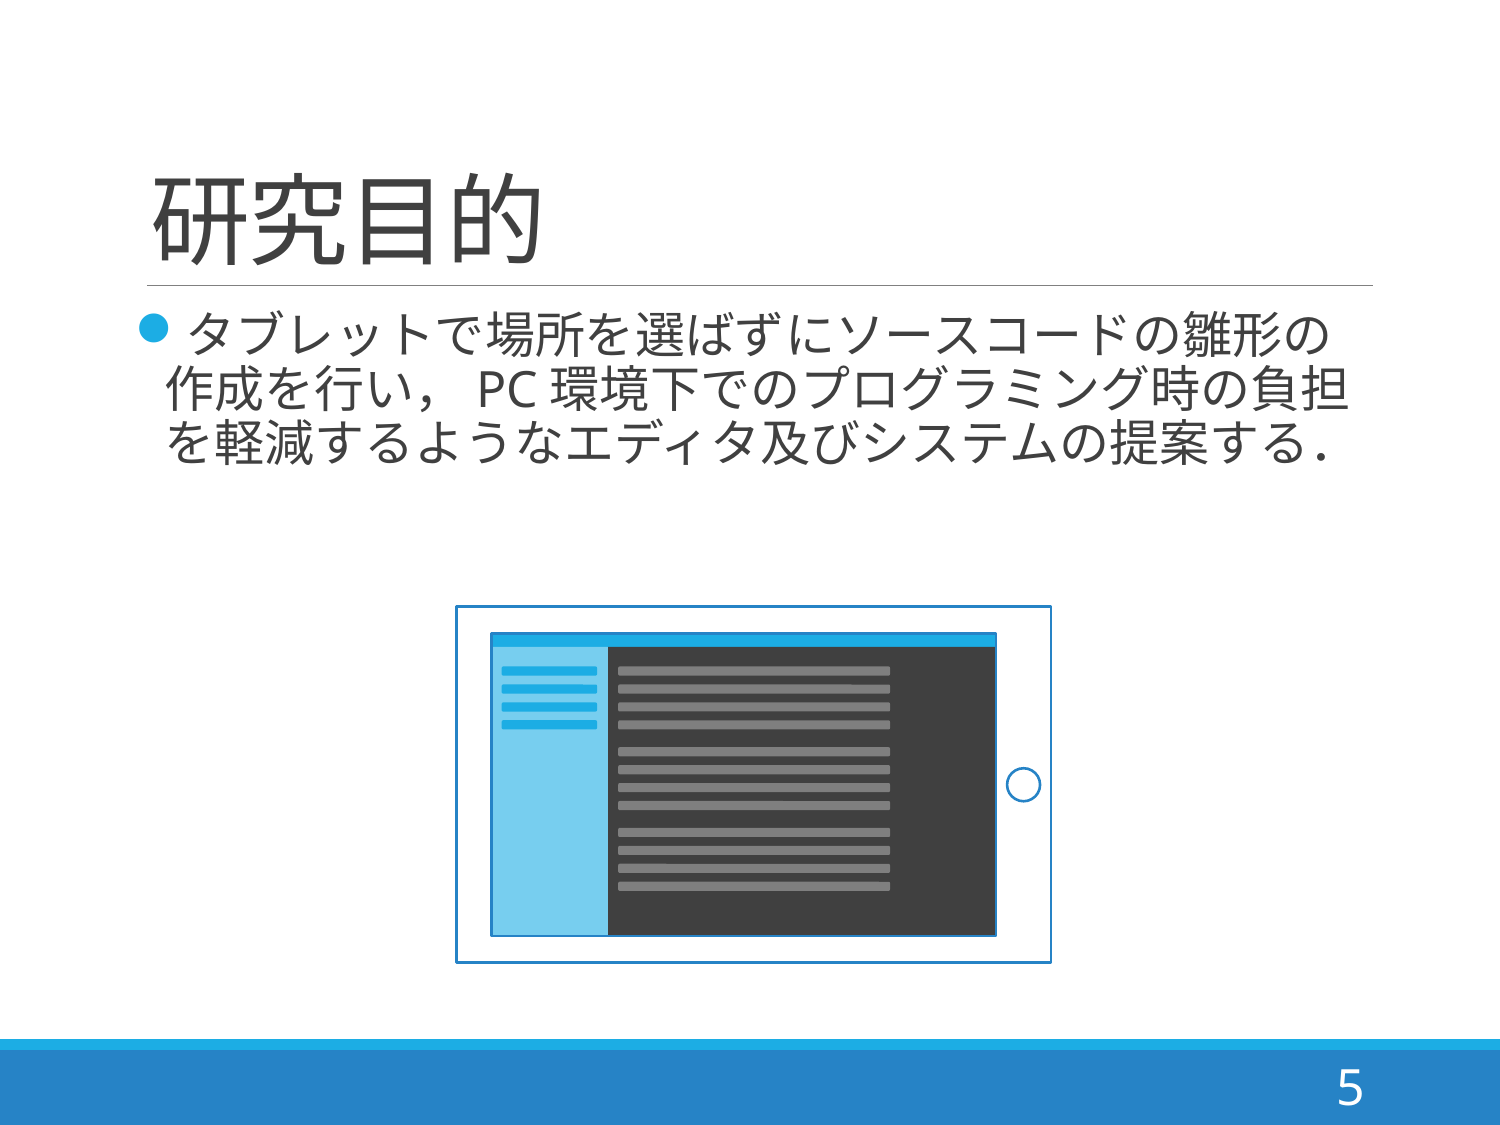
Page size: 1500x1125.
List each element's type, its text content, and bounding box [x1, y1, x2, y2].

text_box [456, 606, 1052, 964]
list タブレットで場所を選ばずにソースコードの雛形の作成を行い，PC環境下でのプログラミング時の負担を軽減するようなエディタ及びシステムの提案する． [135, 302, 1373, 963]
title 研究目的 [135, 47, 1373, 285]
slide_number 5 [1218, 1059, 1380, 1120]
